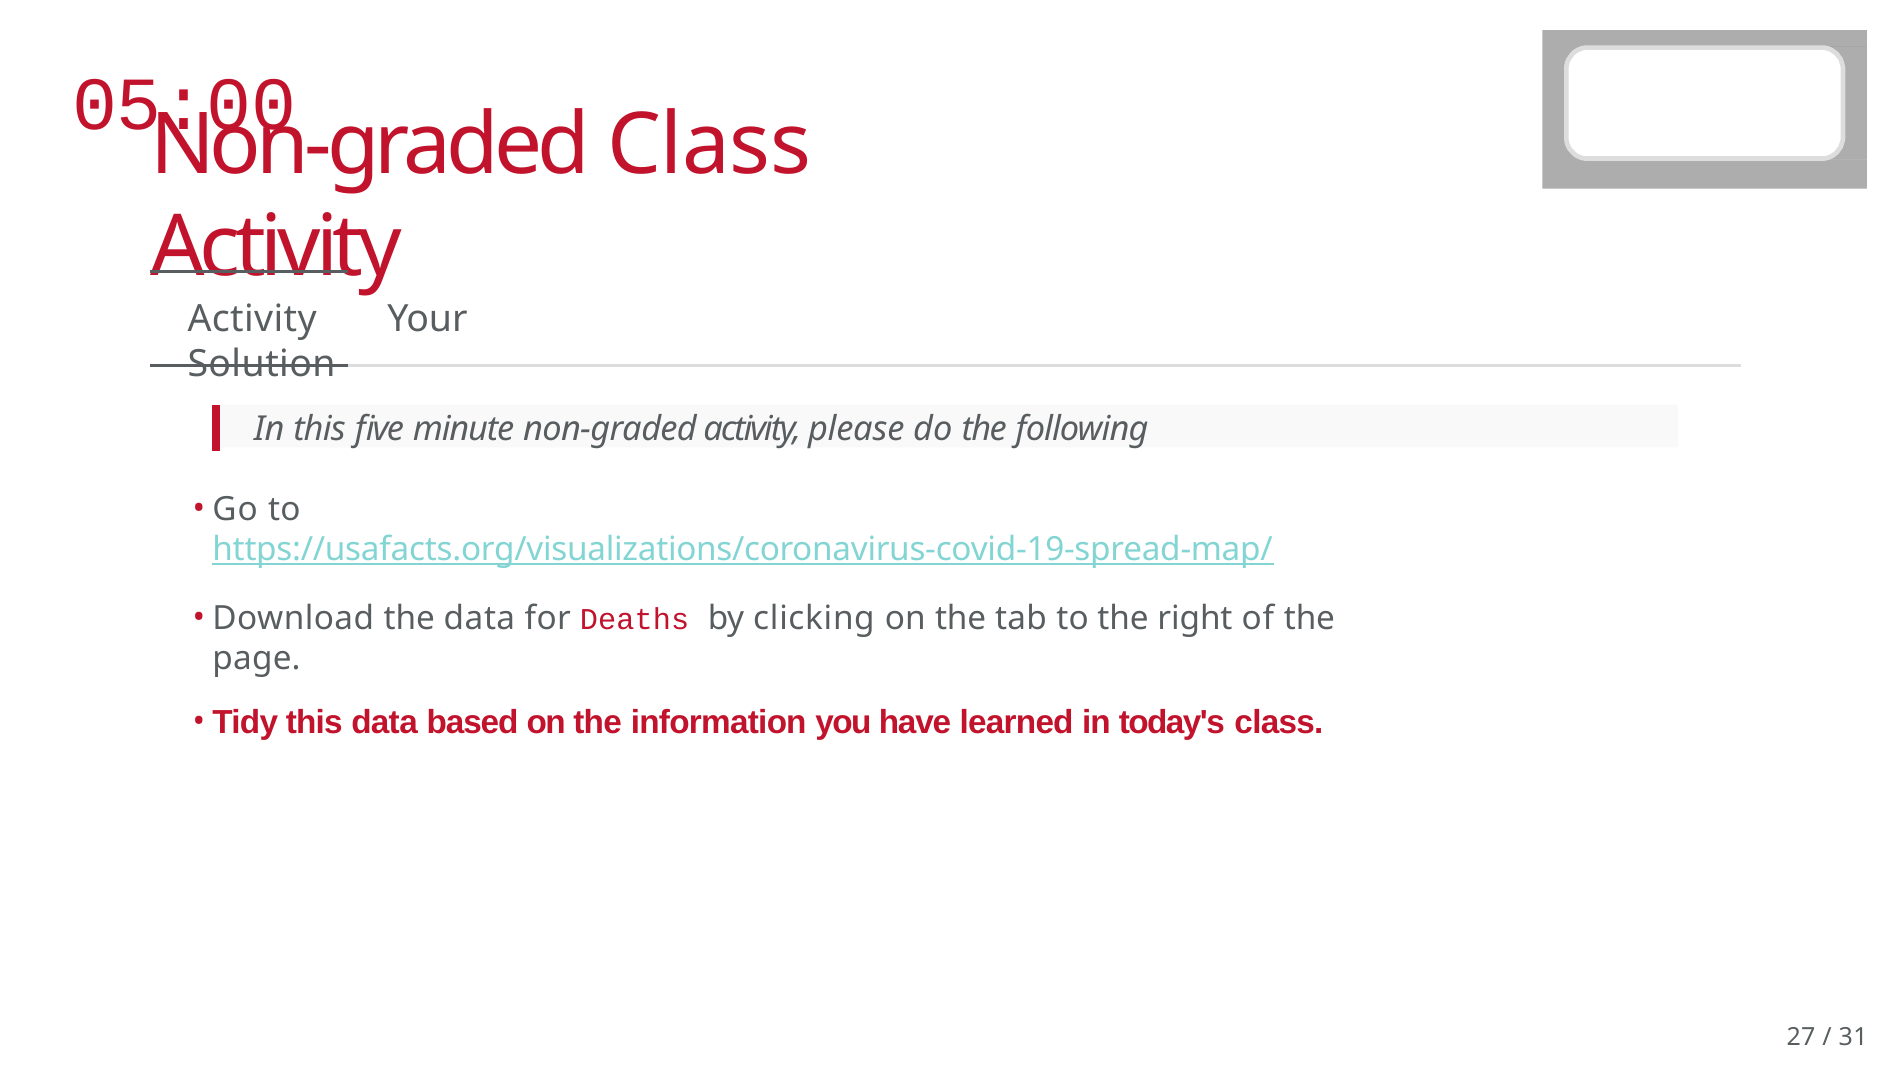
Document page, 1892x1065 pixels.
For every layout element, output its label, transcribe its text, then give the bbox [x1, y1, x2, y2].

text_box Activity Your Solution [185, 291, 610, 384]
text_box Non-graded Class Activity [147, 233, 1025, 293]
text_box [1542, 30, 1867, 189]
text_box [1574, 47, 1843, 159]
text_box Go to https://usafacts.org/visualizations/coronavirus-covid-19-spread-map/ Download the data for Deaths by clicking on the tab to the right of the page. Tidy this data based on the information you have learned in today's class. [190, 460, 1350, 740]
slide_number 26 / 31 [1780, 1020, 1868, 1065]
title 05:00 [72, 52, 1820, 233]
text_box In this five minute non-graded activity, please do the following [220, 404, 1679, 448]
